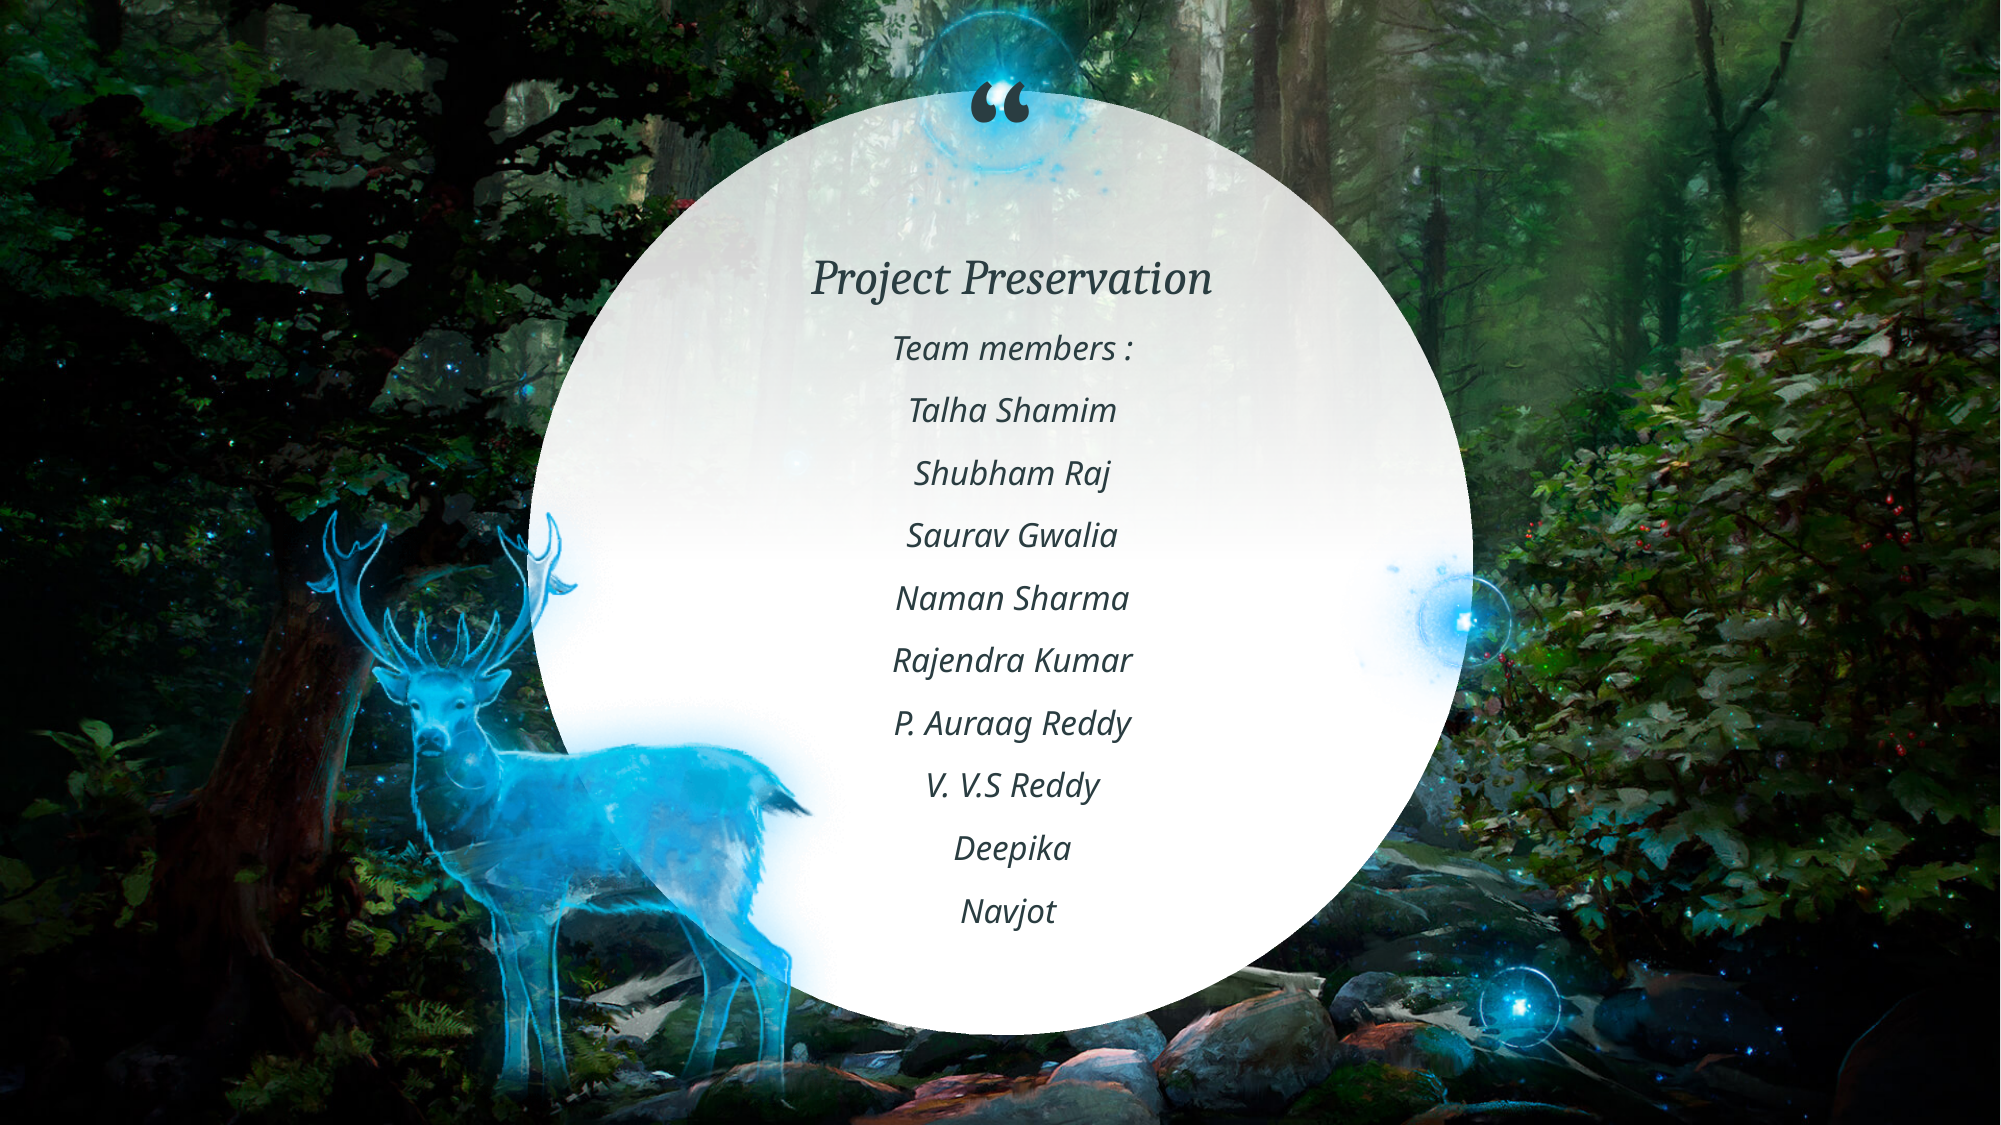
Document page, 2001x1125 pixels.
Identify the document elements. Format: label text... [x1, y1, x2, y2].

list Project Preservation Team members : Talha Shamim Shubham Raj Saurav Gwalia Naman Sharma Rajendra Kumar P. Auraag Reddy V. V.S Reddy Deepika Navjot [662, 814, 1338, 1036]
picture [0, 0, 2001, 1125]
